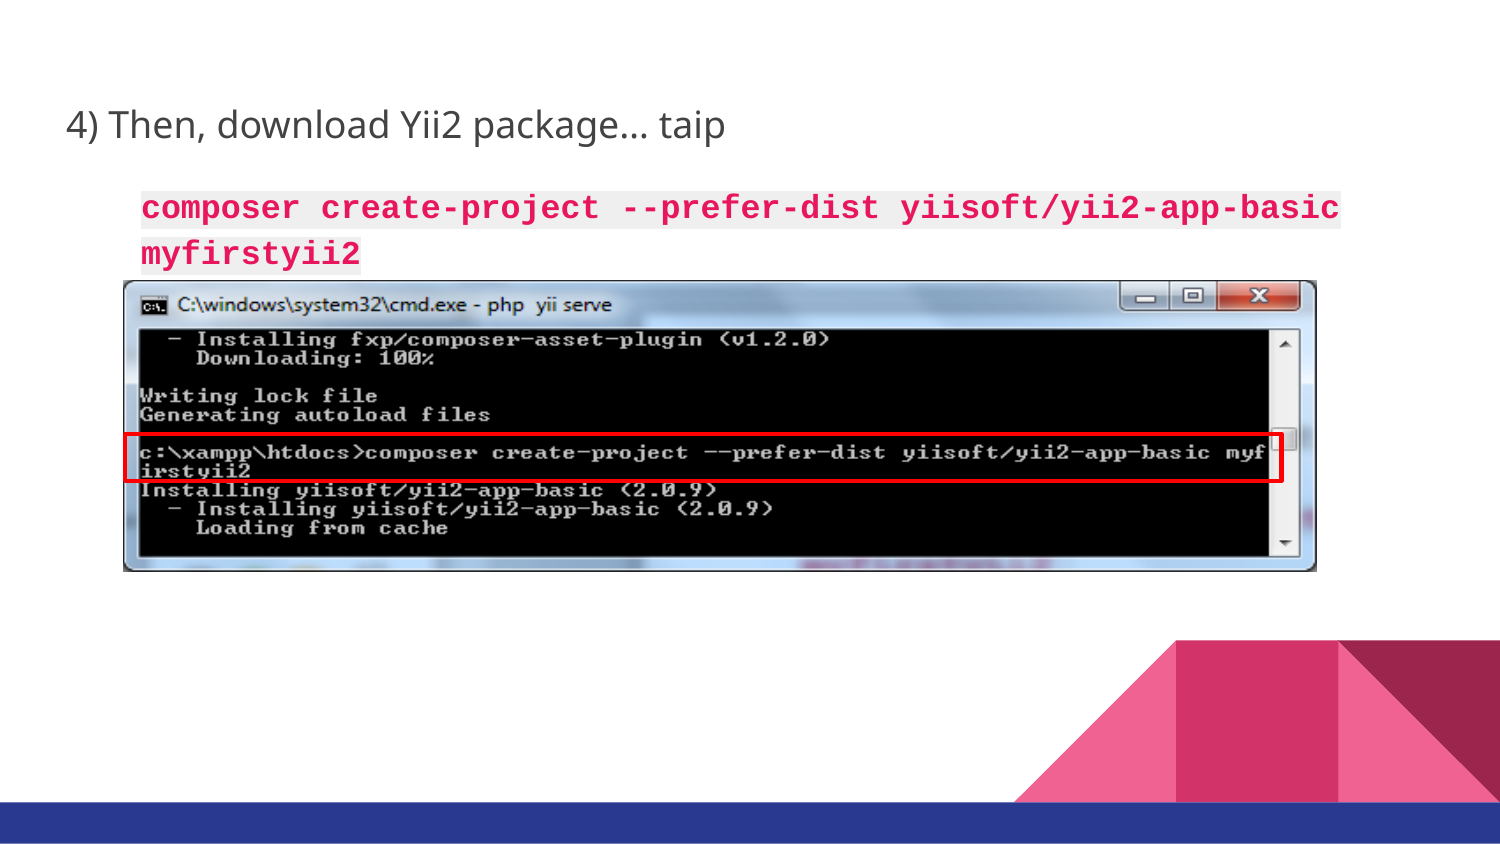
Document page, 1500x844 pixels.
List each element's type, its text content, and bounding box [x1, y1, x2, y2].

picture [123, 280, 1318, 572]
list 4) Then, download Yii2 package… taip composer create-project --prefer-dist yiisoft/yii2-app-basic myfirstyii2 [51, 79, 1449, 627]
